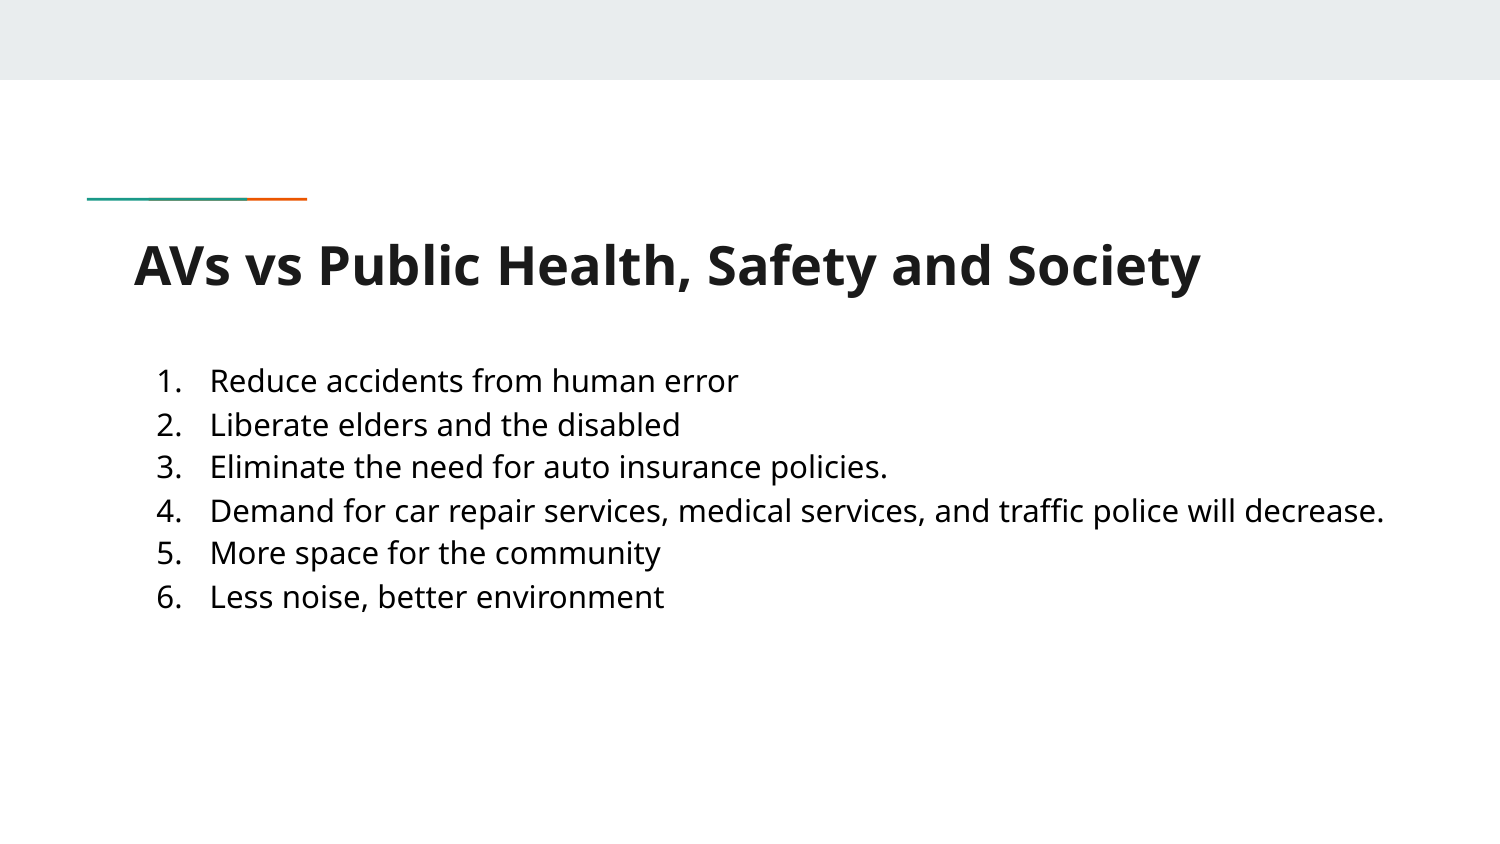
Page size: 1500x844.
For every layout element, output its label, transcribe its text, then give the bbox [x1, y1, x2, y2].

title AVs vs Public Health, Safety and Society [119, 216, 1381, 305]
list Reduce accidents from human error Liberate elders and the disabled Eliminate the need for auto insurance policies. Demand for car repair services, medical services, and traffic police will decrease. More space for the community Less noise, better environment [119, 341, 1407, 777]
